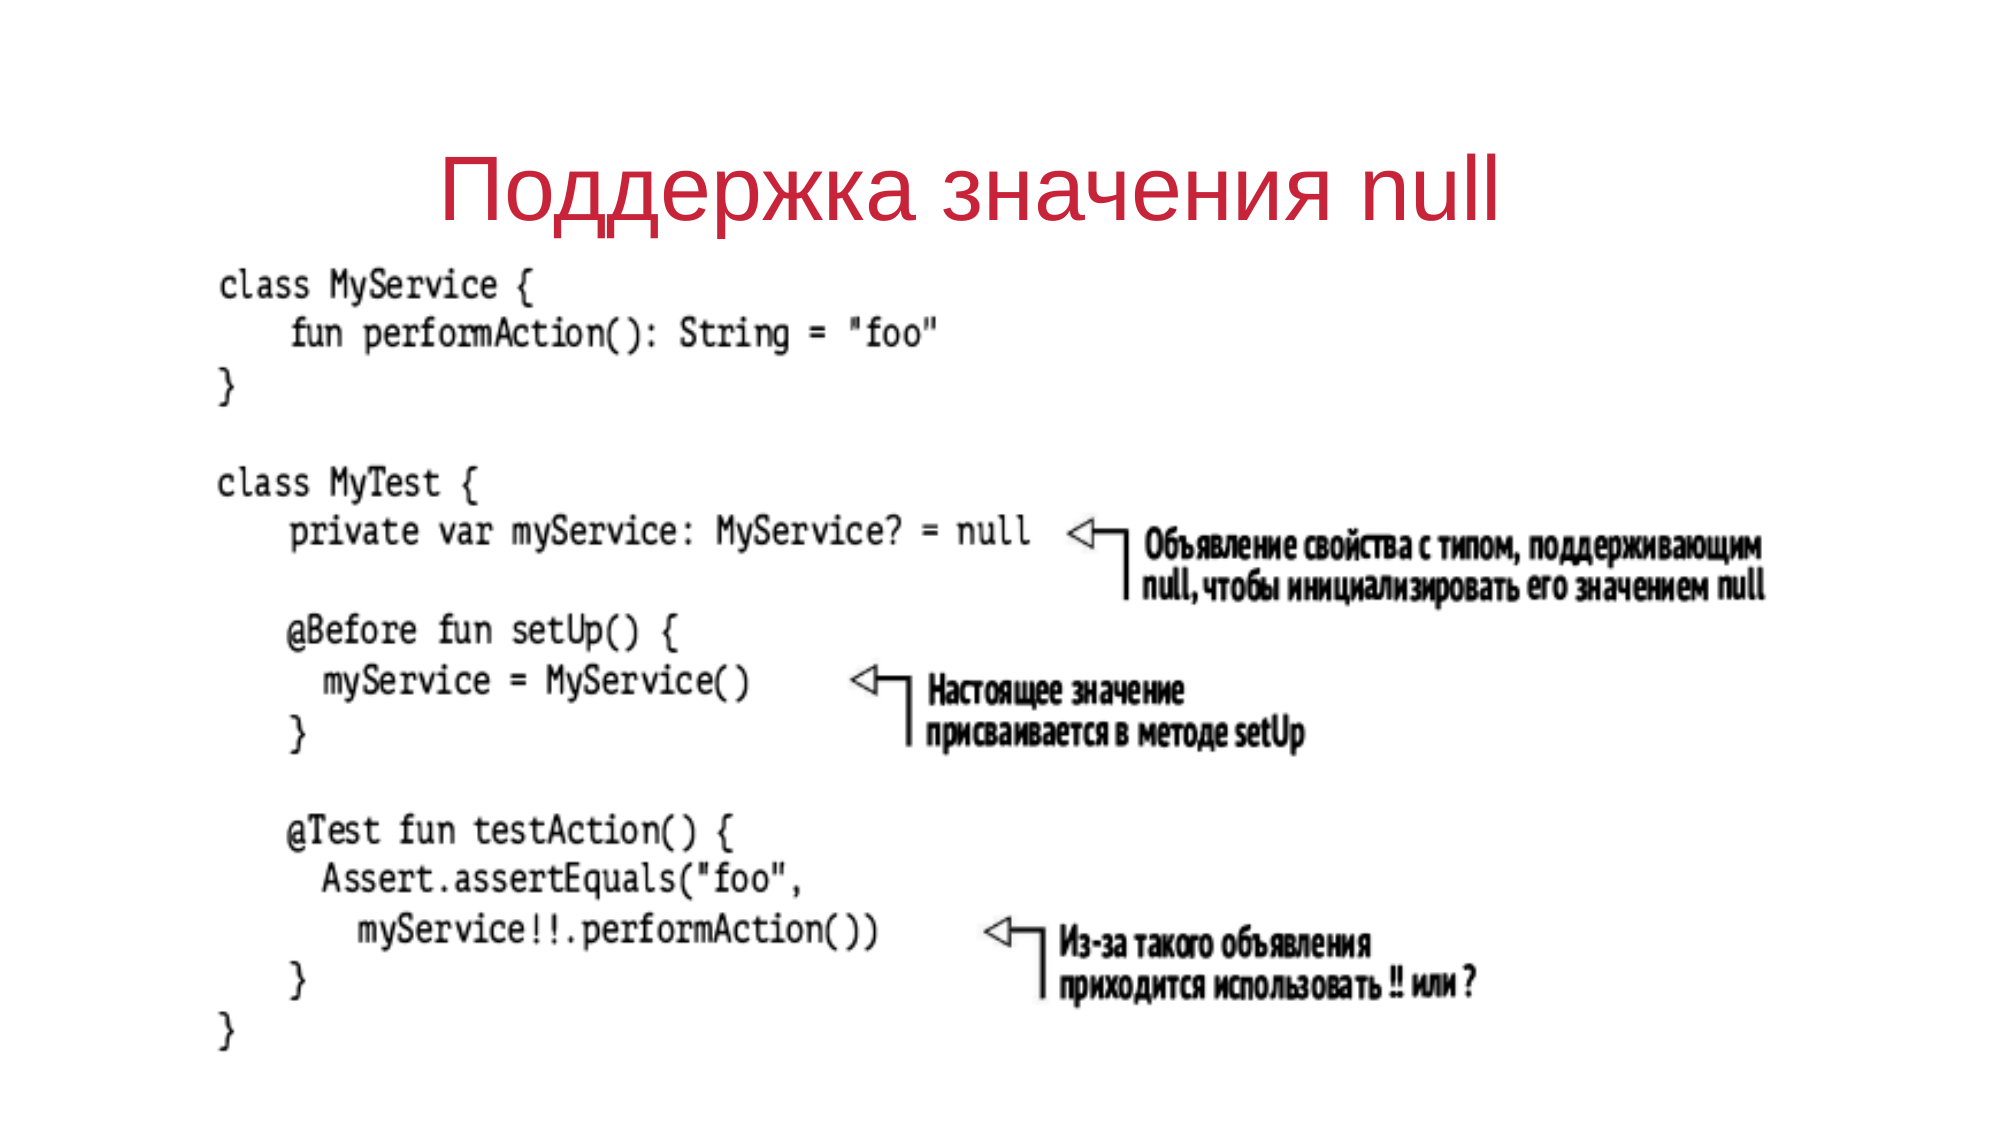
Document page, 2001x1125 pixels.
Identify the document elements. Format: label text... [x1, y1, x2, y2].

picture [176, 246, 1824, 1064]
text_box Поддержка значения null [99, 59, 1843, 308]
